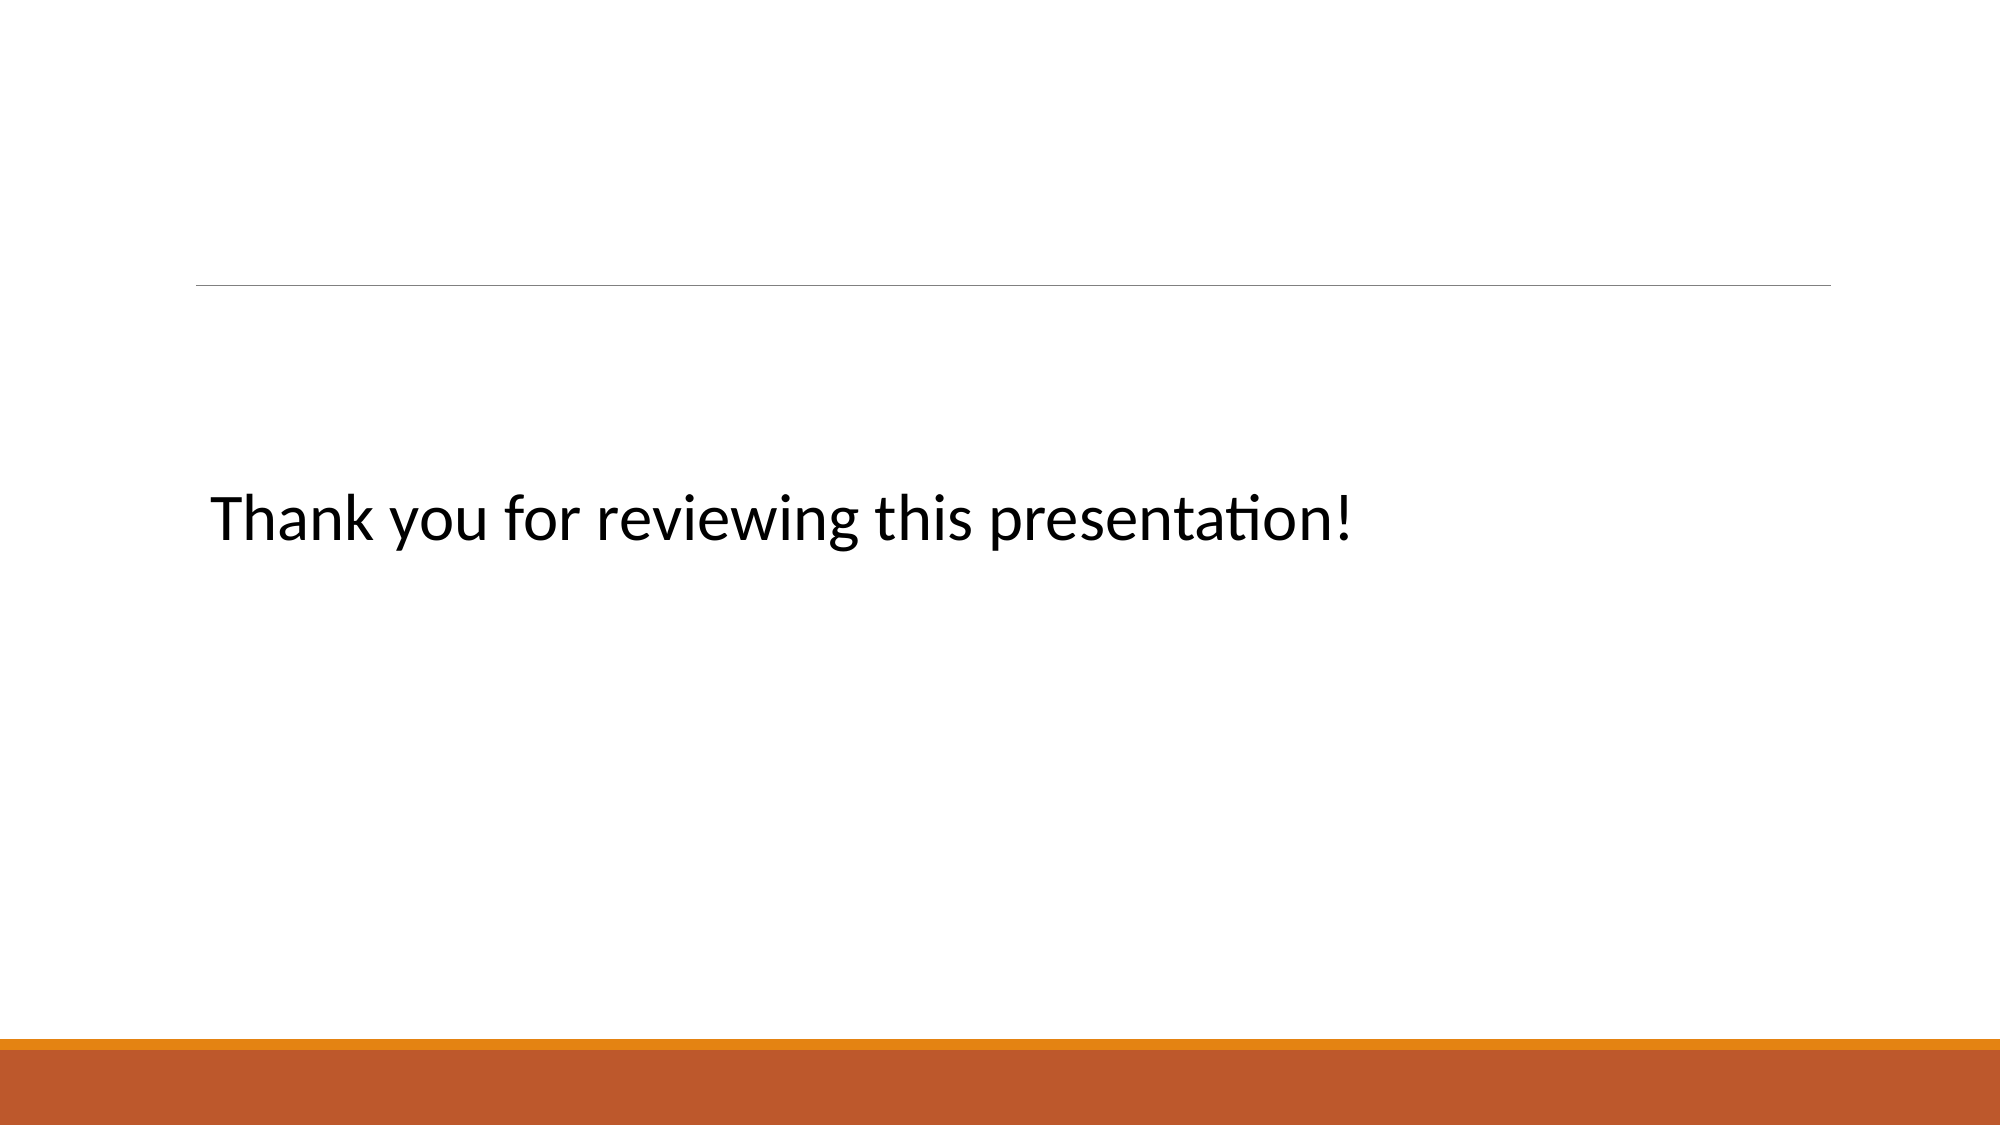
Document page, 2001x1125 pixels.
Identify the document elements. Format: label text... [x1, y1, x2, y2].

text_box Thank you for reviewing this presentation! [195, 466, 1486, 562]
